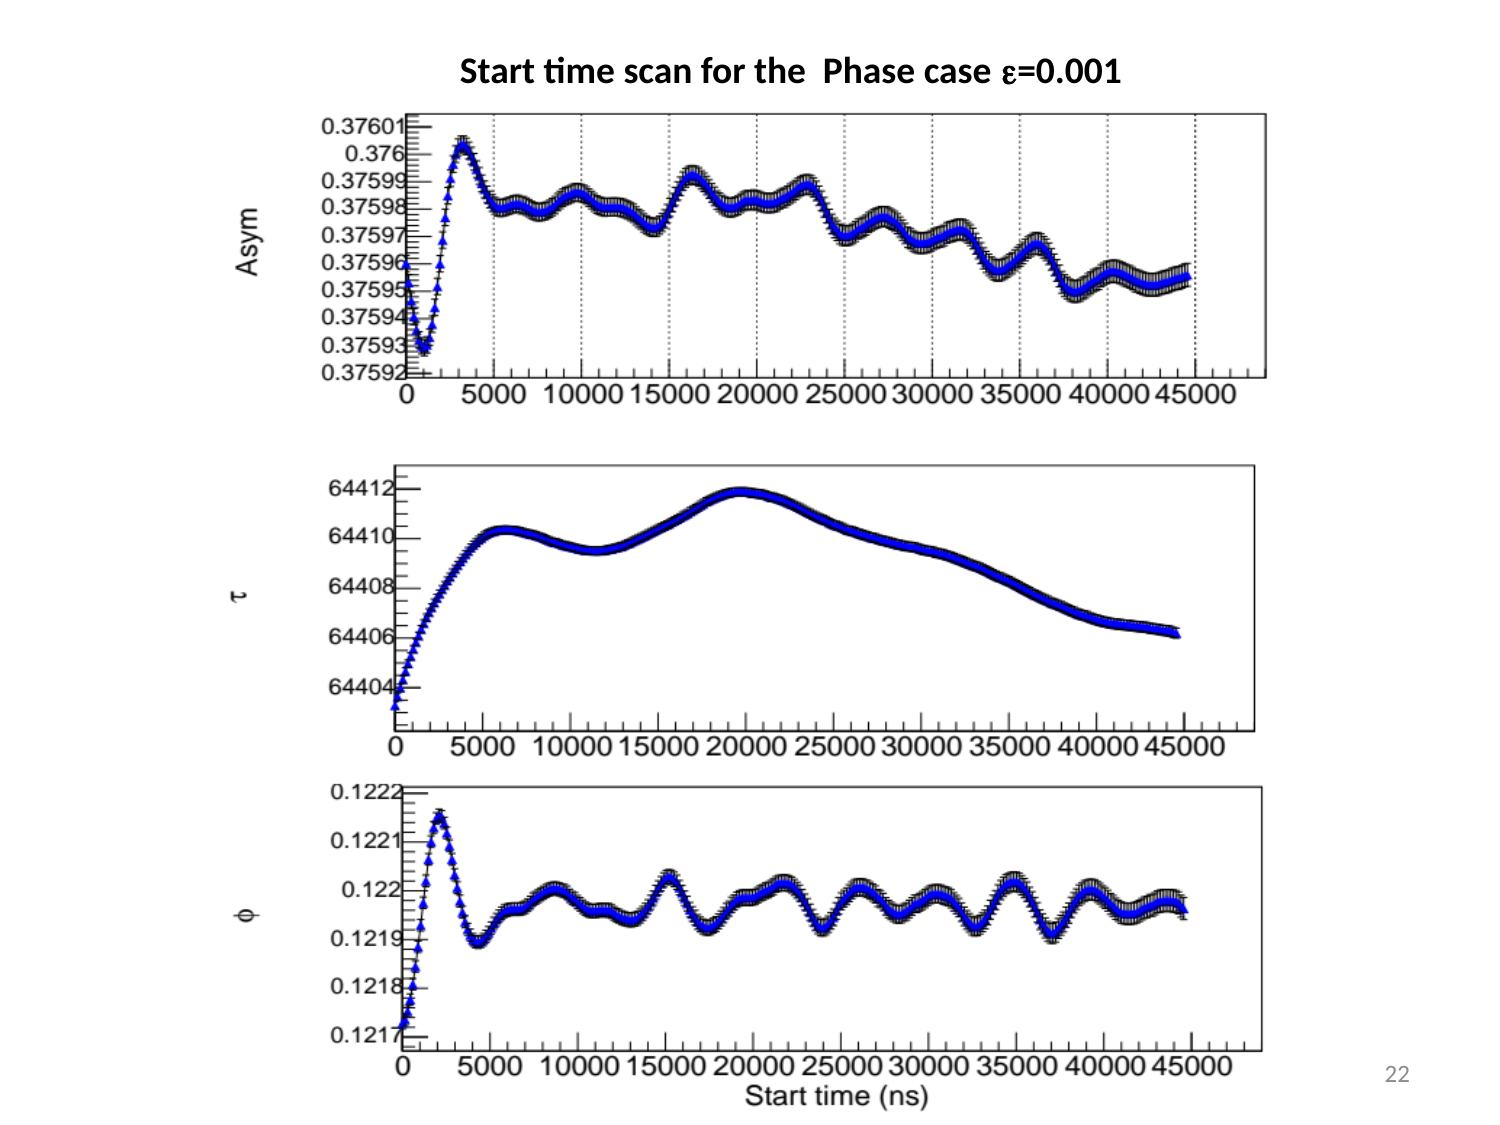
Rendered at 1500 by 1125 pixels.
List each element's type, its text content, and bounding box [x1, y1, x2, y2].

picture [201, 70, 1297, 1125]
slide_number 22 [1302, 1042, 1425, 1103]
text_box Start time scan for the Phase case e=0.001 [259, 38, 1323, 99]
